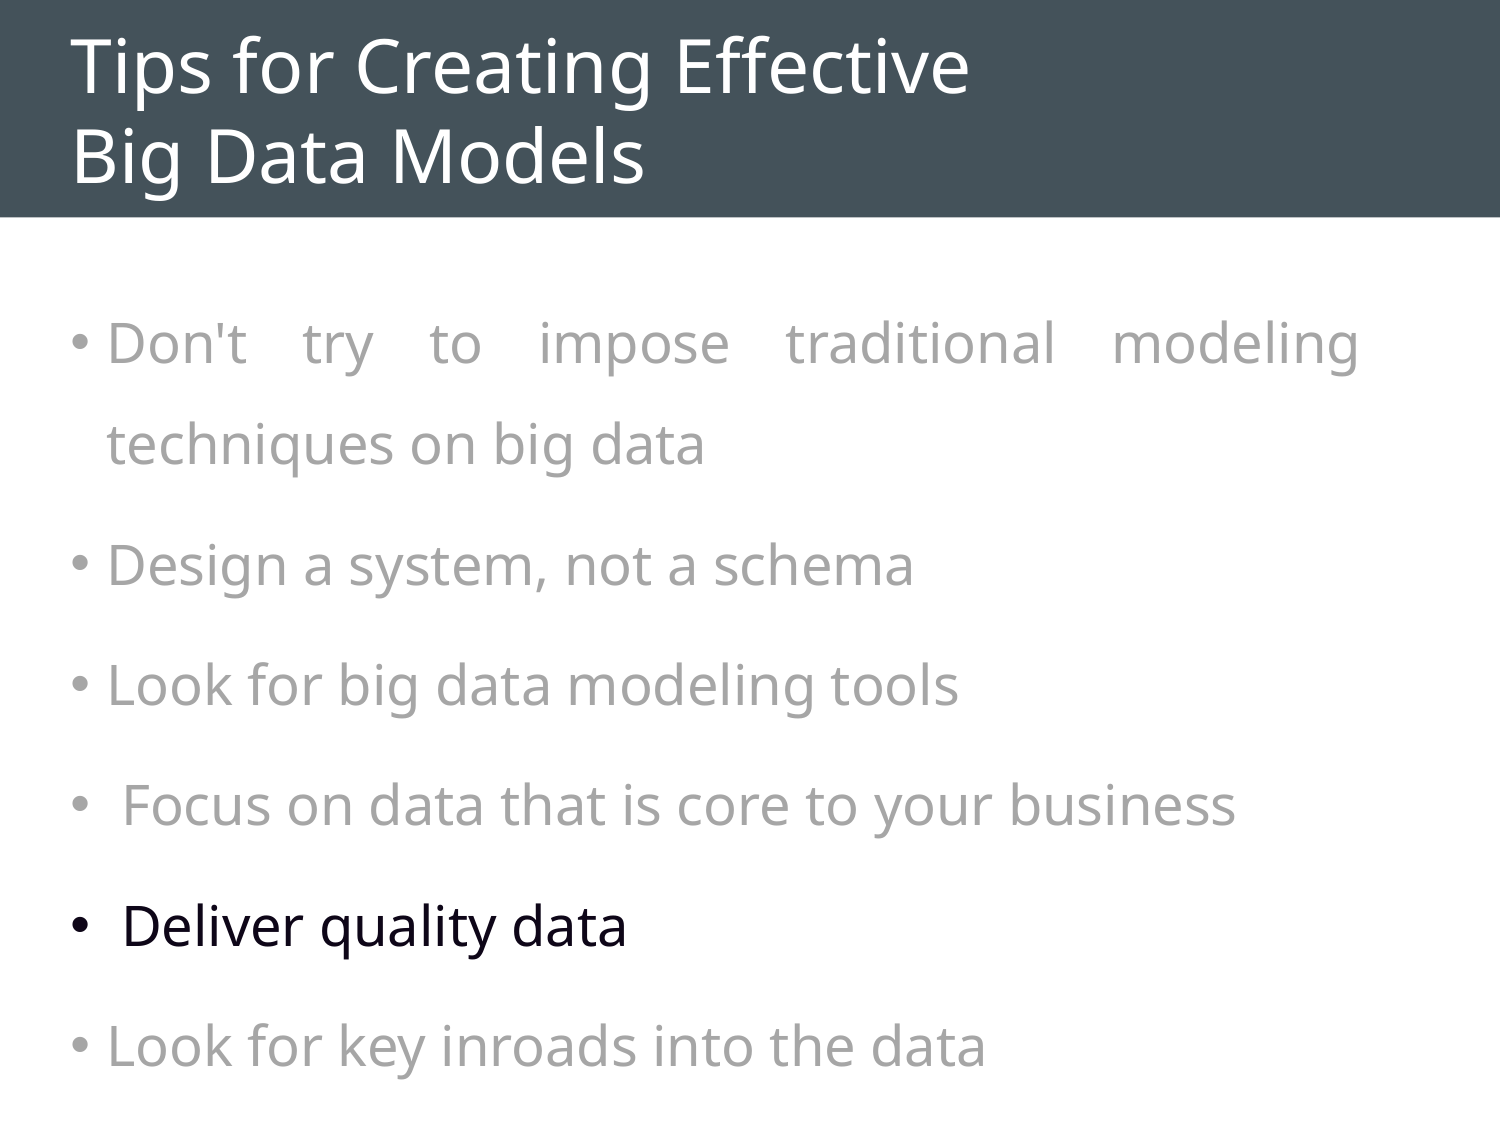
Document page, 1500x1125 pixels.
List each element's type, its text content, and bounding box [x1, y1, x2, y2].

list Don't try to impose traditional modeling techniques on big data Design a system, not a schema Look for big data modeling tools Focus on data that is core to your business Deliver quality data Look for key inroads into the data [55, 267, 1432, 1089]
title Tips for Creating Effective Big Data Models [55, 0, 1432, 218]
